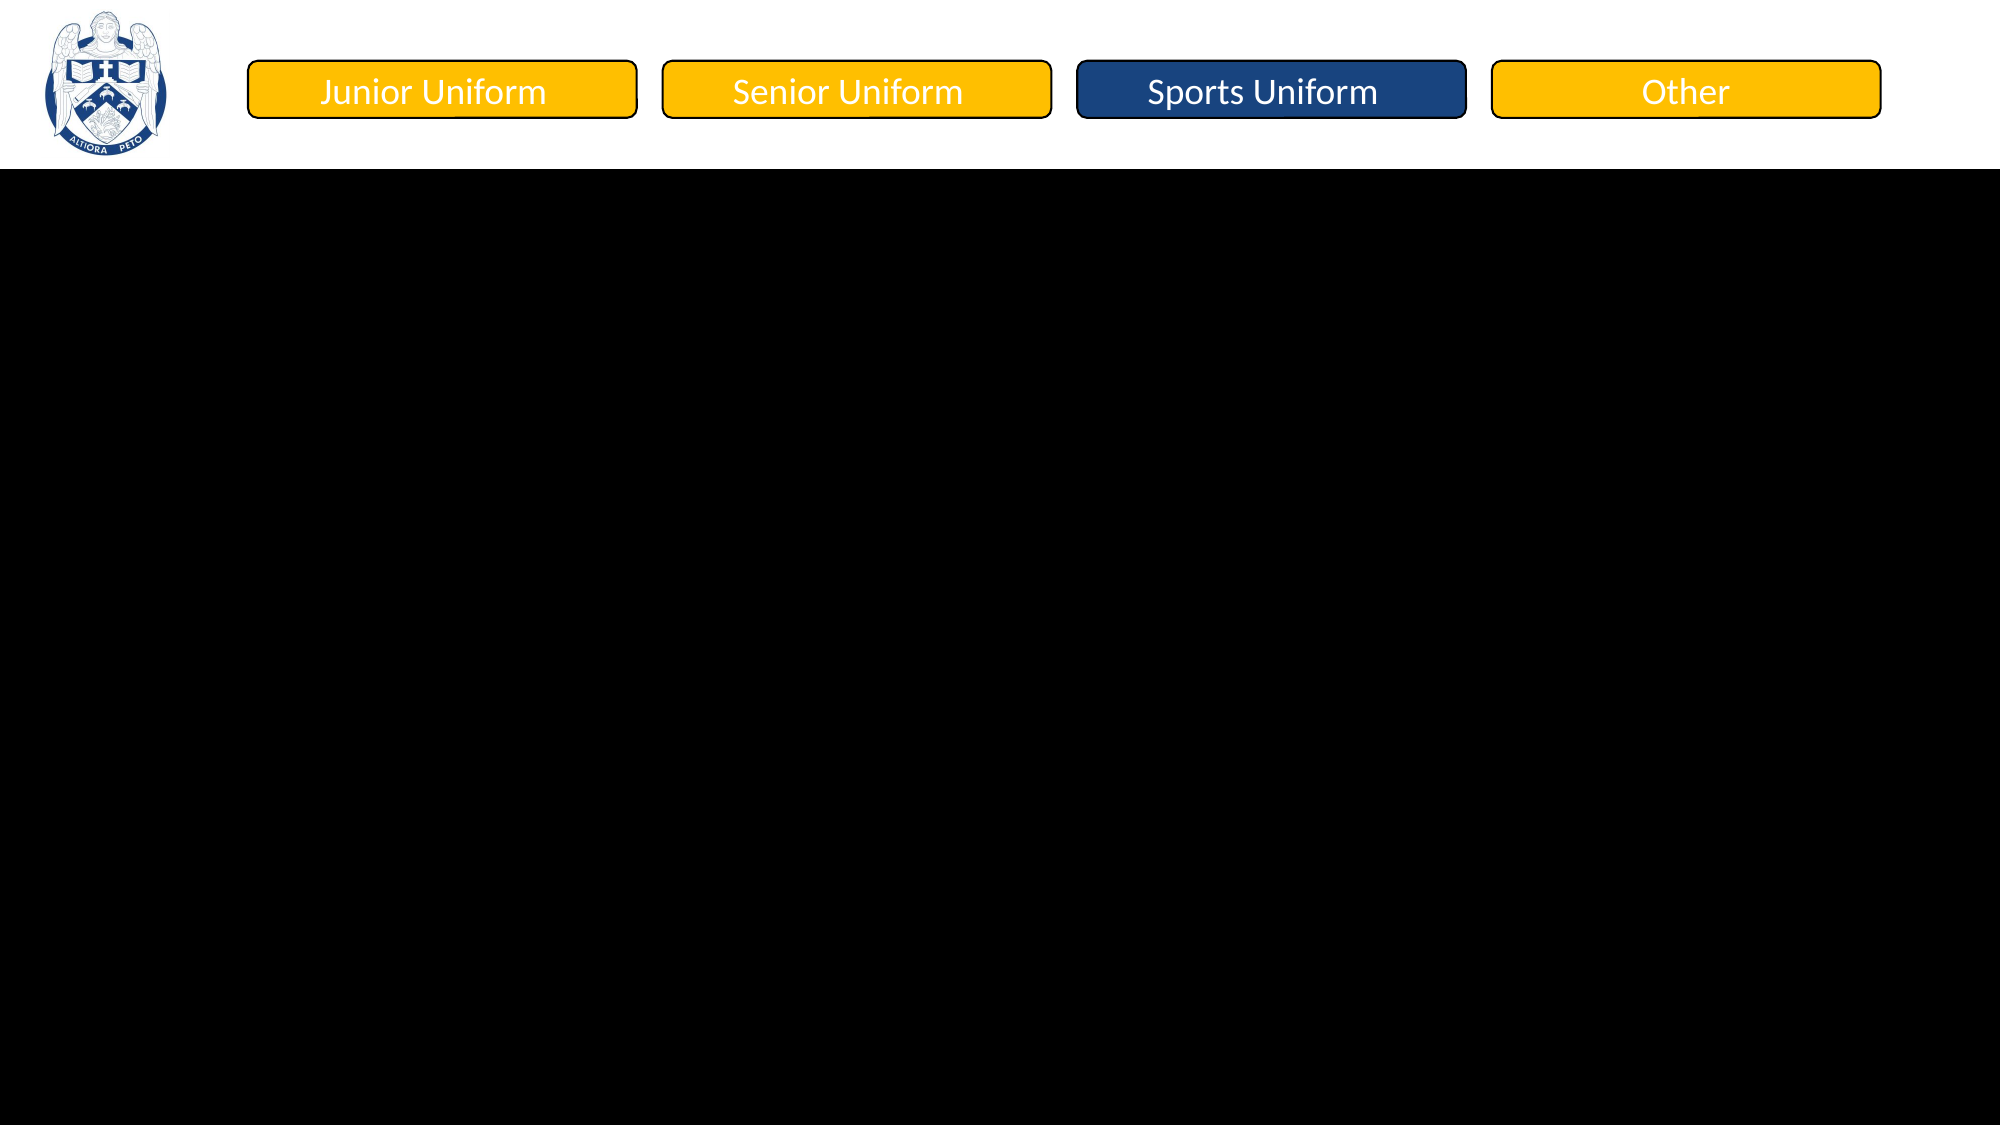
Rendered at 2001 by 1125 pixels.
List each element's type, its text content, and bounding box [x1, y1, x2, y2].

text_box Senior Uniform [661, 59, 1053, 119]
text_box Other [1490, 59, 1882, 119]
text_box Junior Uniform [246, 59, 638, 119]
text_box Sports Uniform [1076, 59, 1468, 119]
picture [40, 9, 170, 158]
text_box [0, 0, 2000, 169]
